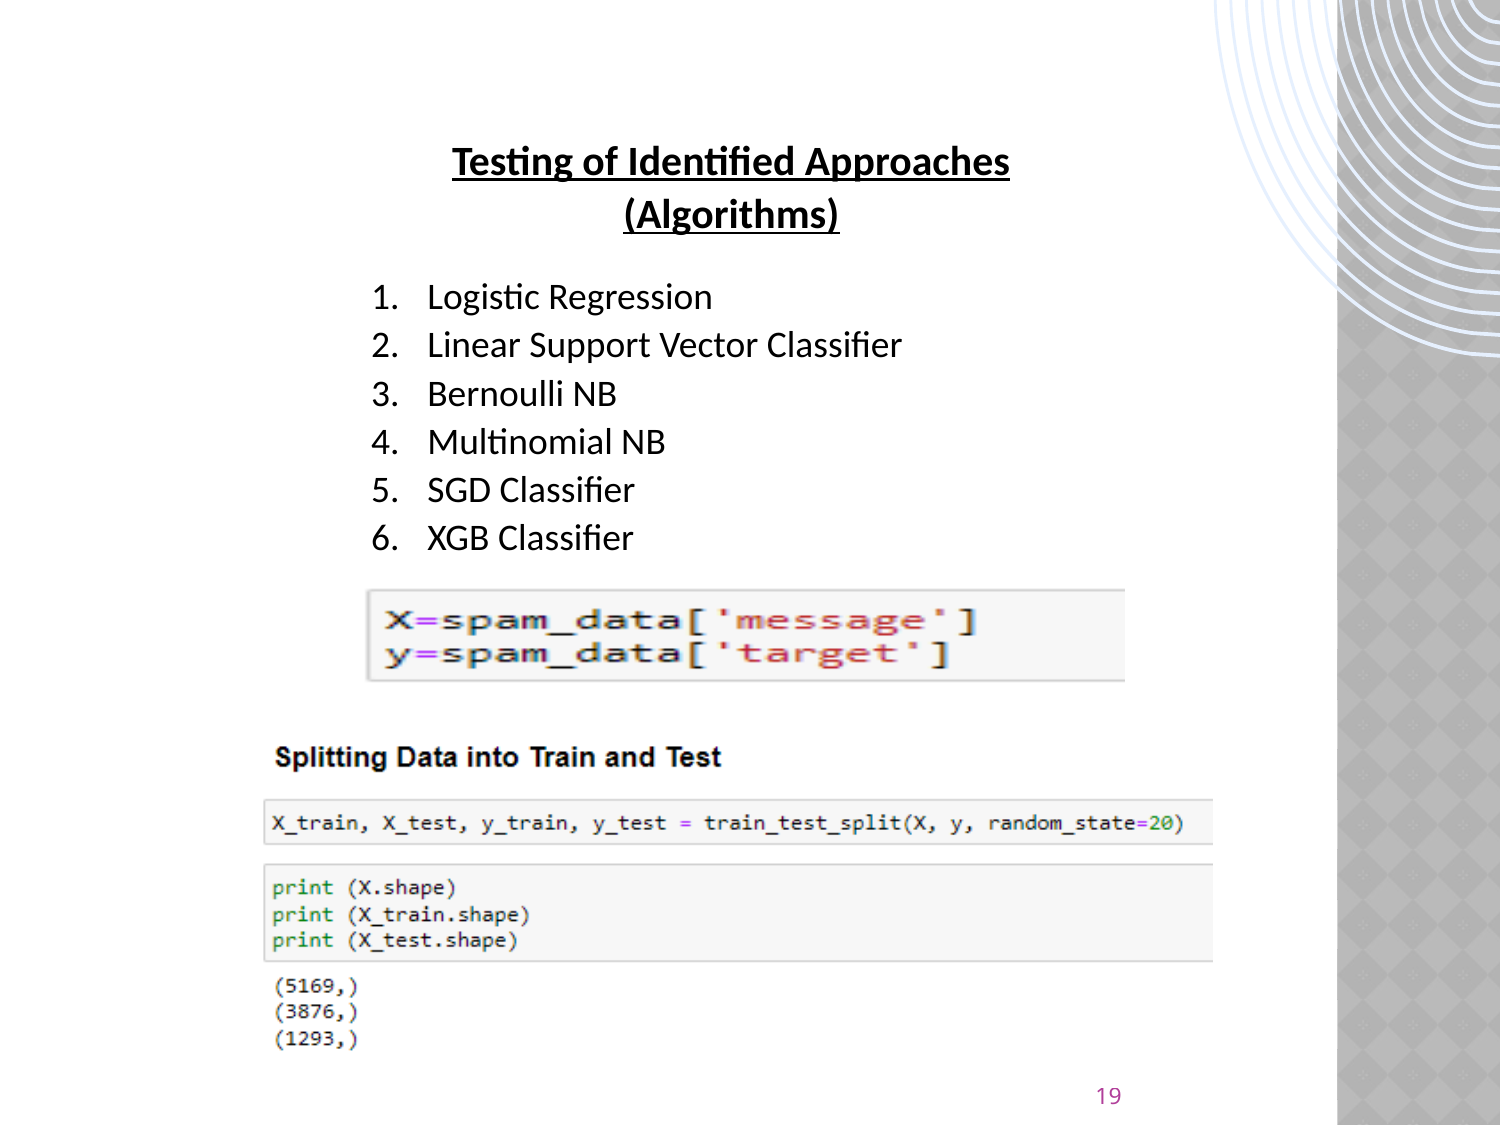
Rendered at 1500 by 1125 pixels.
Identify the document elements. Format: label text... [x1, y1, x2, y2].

slide_number 19 [1025, 1098, 1122, 1113]
text_box Testing of Identified Approaches (Algorithms) Logistic Regression Linear Support Vector Classifier Bernoulli NB Multinomial NB SGD Classifier XGB Classifier [356, 122, 1107, 559]
picture [262, 723, 1213, 1088]
picture [355, 561, 1126, 701]
